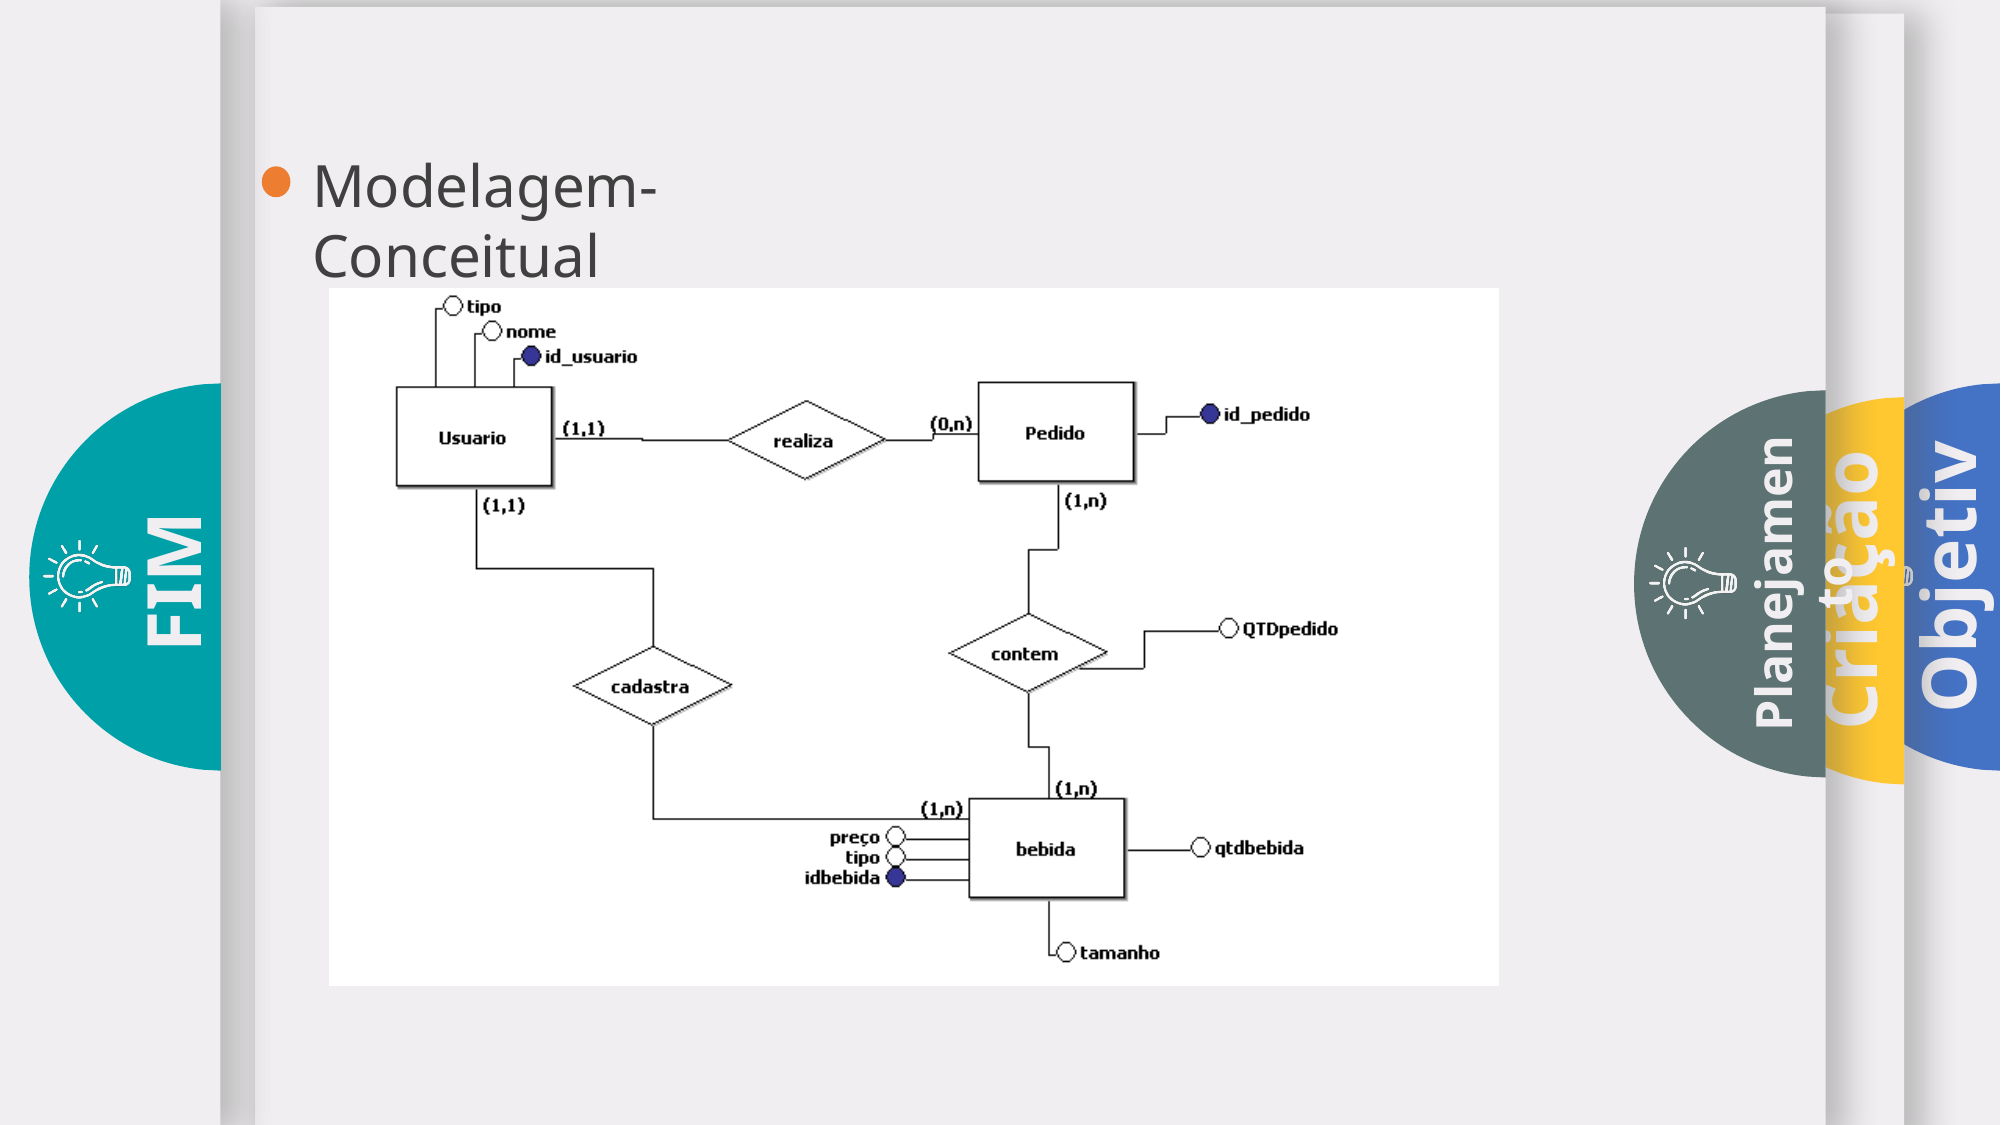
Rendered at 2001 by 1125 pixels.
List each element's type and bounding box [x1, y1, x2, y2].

picture [329, 288, 1499, 986]
text_box [316, 6, 1826, 1125]
text_box [1826, 13, 1905, 1125]
text_box [316, 0, 2000, 1125]
text_box [0, 0, 316, 1125]
